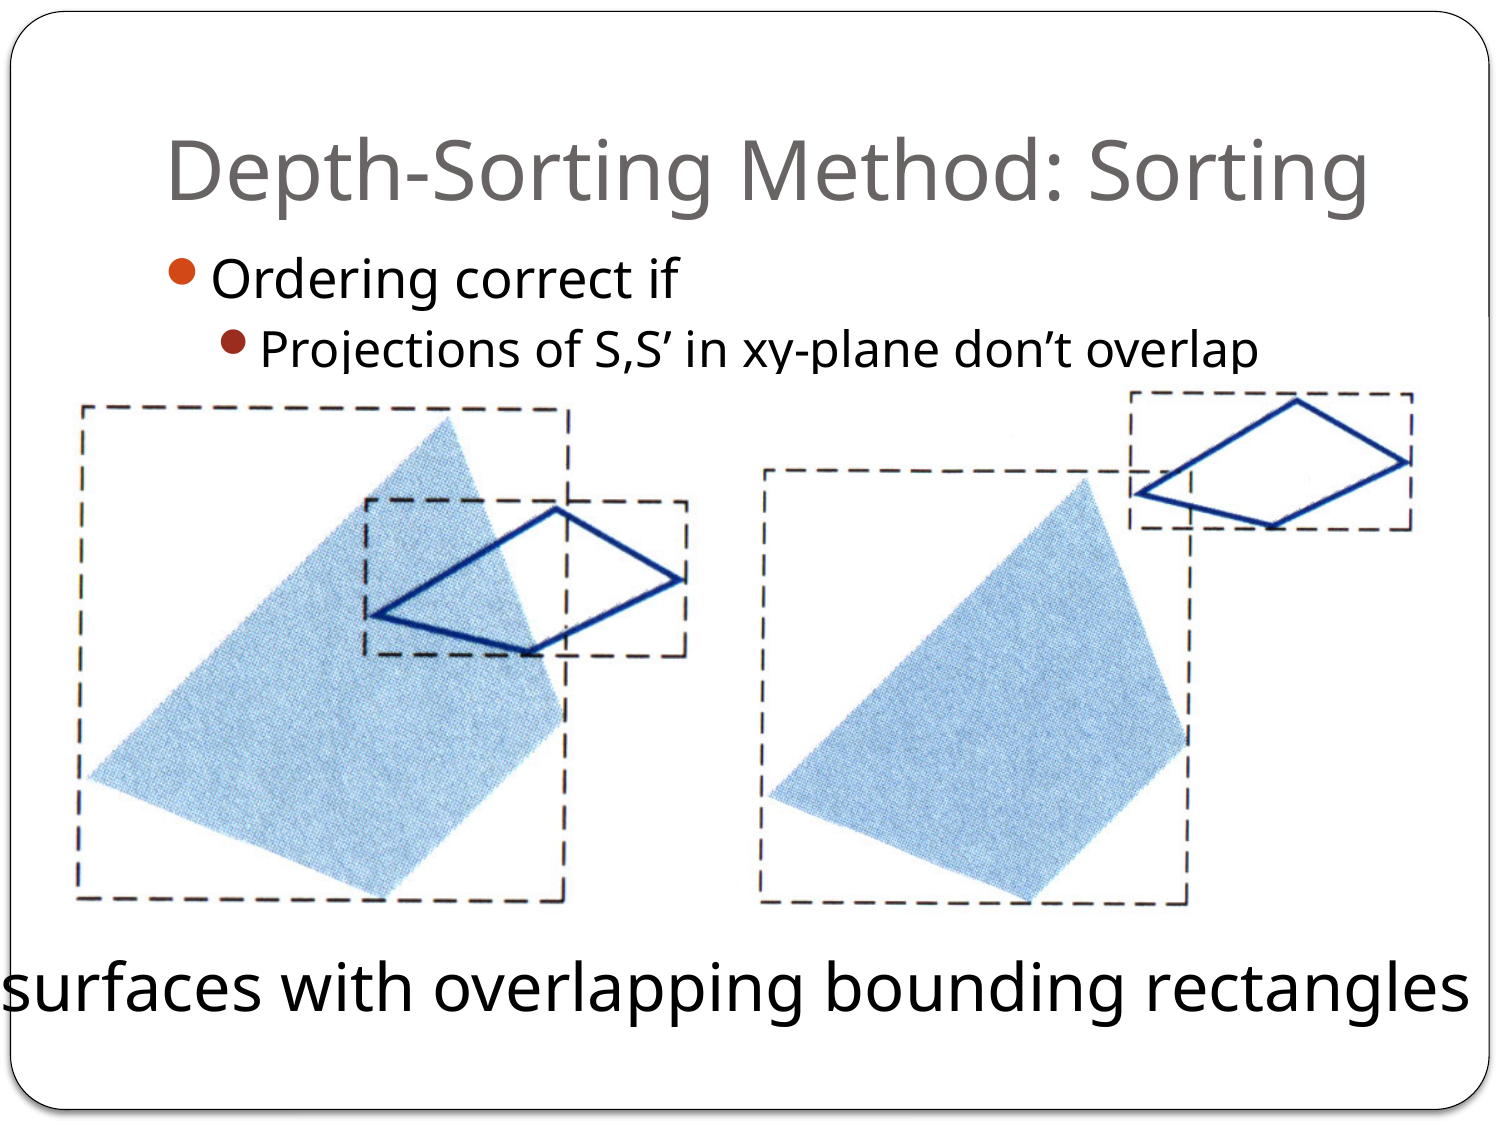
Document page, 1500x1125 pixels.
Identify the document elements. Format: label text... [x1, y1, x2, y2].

text_box surfaces with overlapping bounding rectangles [0, 937, 1489, 1033]
picture [737, 374, 1438, 926]
title Depth-Sorting Method: Sorting [150, 45, 1425, 233]
picture [49, 374, 713, 927]
list Ordering correct if Projections of S,S’ in xy-plane don’t overlap [150, 237, 1425, 937]
